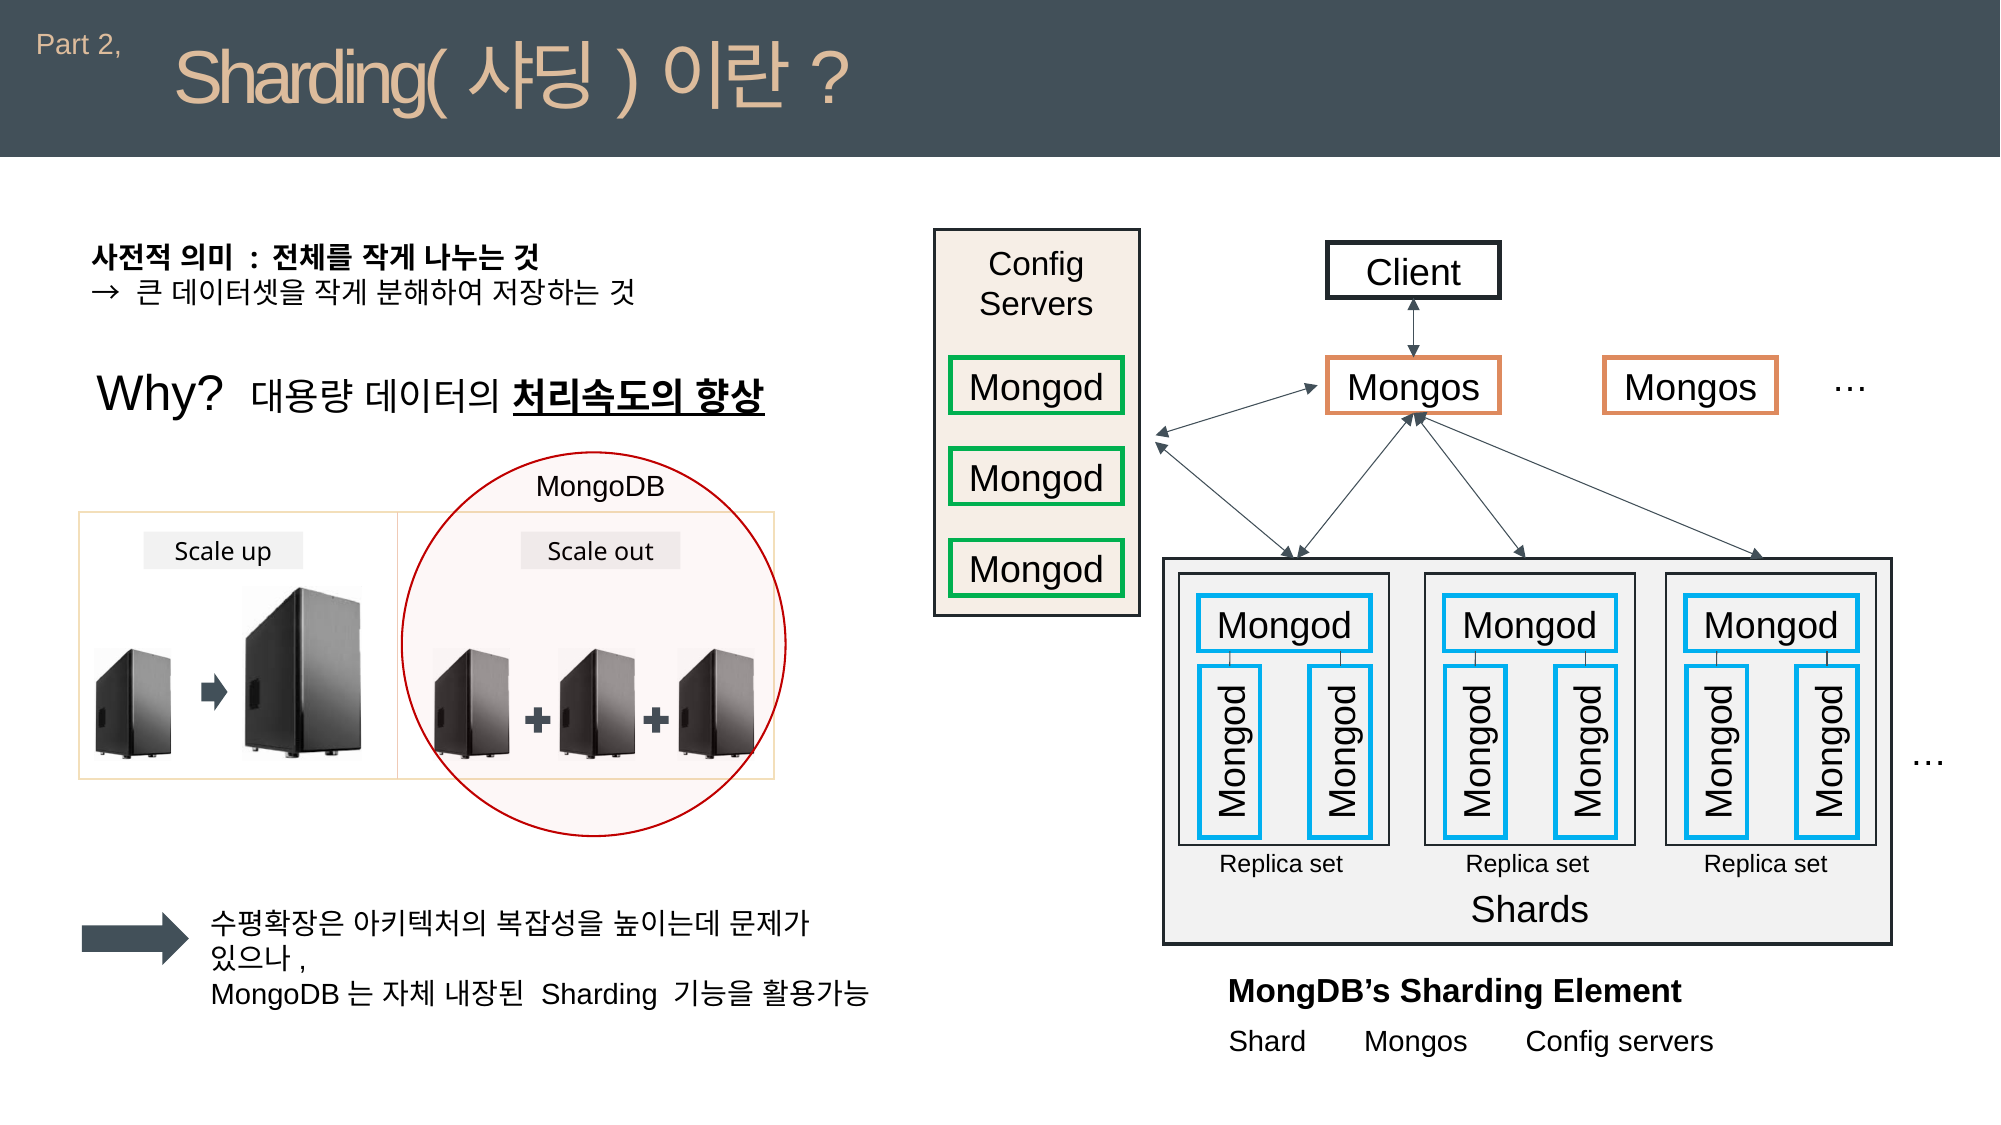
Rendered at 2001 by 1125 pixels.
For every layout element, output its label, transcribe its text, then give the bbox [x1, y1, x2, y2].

text_box [80, 909, 191, 968]
text_box Why? 대용량 데이터의 처리속도의 향상 [81, 352, 933, 428]
text_box Part 2, [21, 18, 138, 68]
text_box Sharding(샤딩)이란? [158, 20, 834, 126]
text_box 수평확장은 아키텍처의 복잡성을 높이는데 문제가 있으나, MongoDB는 자체 내장된 Sharding 기능을 활용가능 [195, 897, 911, 1018]
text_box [934, 229, 1964, 1066]
text_box [0, 0, 2000, 158]
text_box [79, 452, 786, 837]
text_box 사전적 의미 : 전체를 작게 나누는 것 → 큰 데이터셋을 작게 분해하여 저장하는 것 [76, 231, 652, 317]
